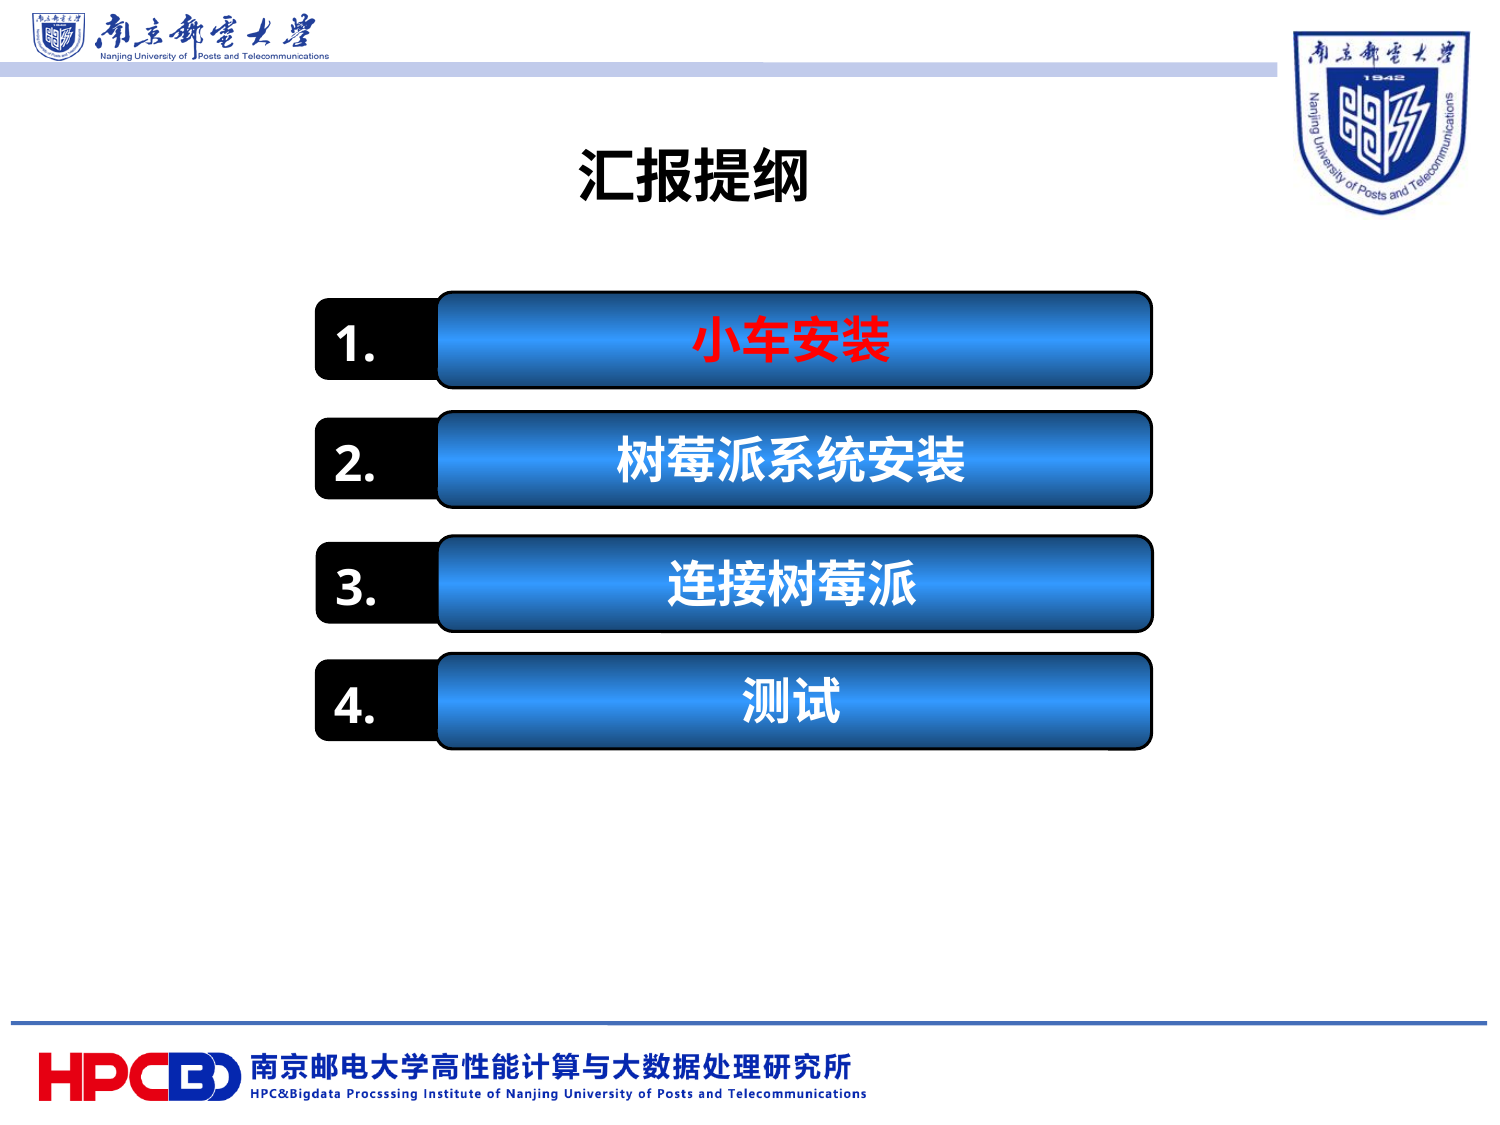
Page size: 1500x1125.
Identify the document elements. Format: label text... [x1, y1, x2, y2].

text_box [555, 304, 1212, 380]
text_box 1. [319, 304, 431, 380]
picture [3, 0, 331, 62]
text_box [556, 548, 1213, 623]
text_box [314, 659, 439, 742]
text_box [555, 665, 1212, 741]
title 汇报提纲 [106, 128, 1282, 221]
text_box 4. [319, 665, 431, 741]
text_box [555, 424, 1212, 499]
text_box 3. [320, 548, 432, 623]
picture [17, 1043, 876, 1118]
text_box 2. [319, 424, 431, 499]
text_box [437, 535, 1152, 632]
picture [1293, 30, 1471, 220]
text_box [436, 411, 1152, 508]
text_box 连接树莓派 [467, 544, 1117, 620]
text_box 小车安装 [466, 301, 1117, 376]
text_box [436, 653, 1151, 749]
text_box [436, 292, 1152, 388]
text_box 树莓派系统安装 [466, 420, 1117, 496]
text_box [314, 417, 439, 500]
text_box 测试 [466, 662, 1117, 738]
text_box [315, 541, 440, 624]
text_box [314, 298, 439, 380]
